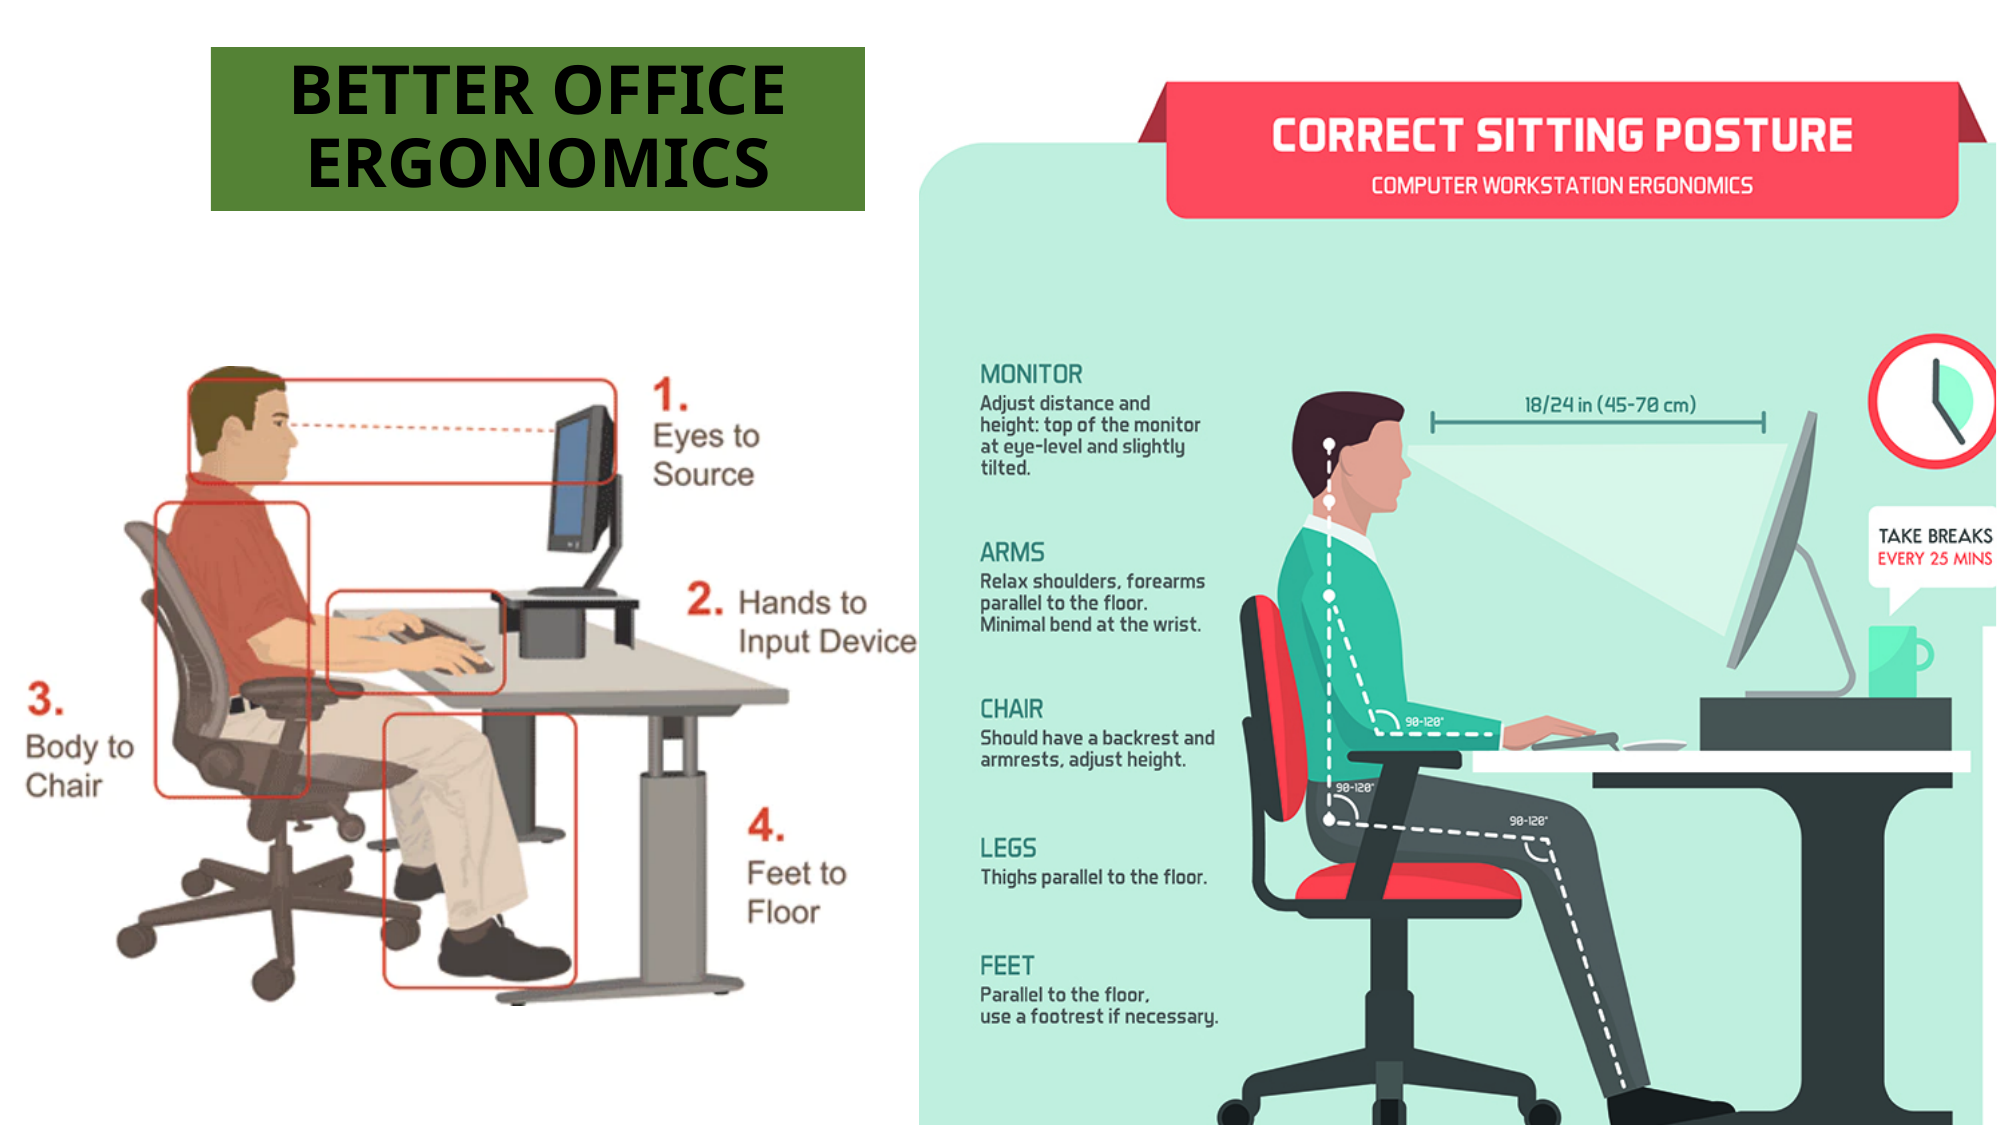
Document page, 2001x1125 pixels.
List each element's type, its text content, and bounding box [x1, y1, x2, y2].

picture [3, 77, 1997, 1125]
title BETTER OFFICE ERGONOMICS [210, 47, 865, 211]
